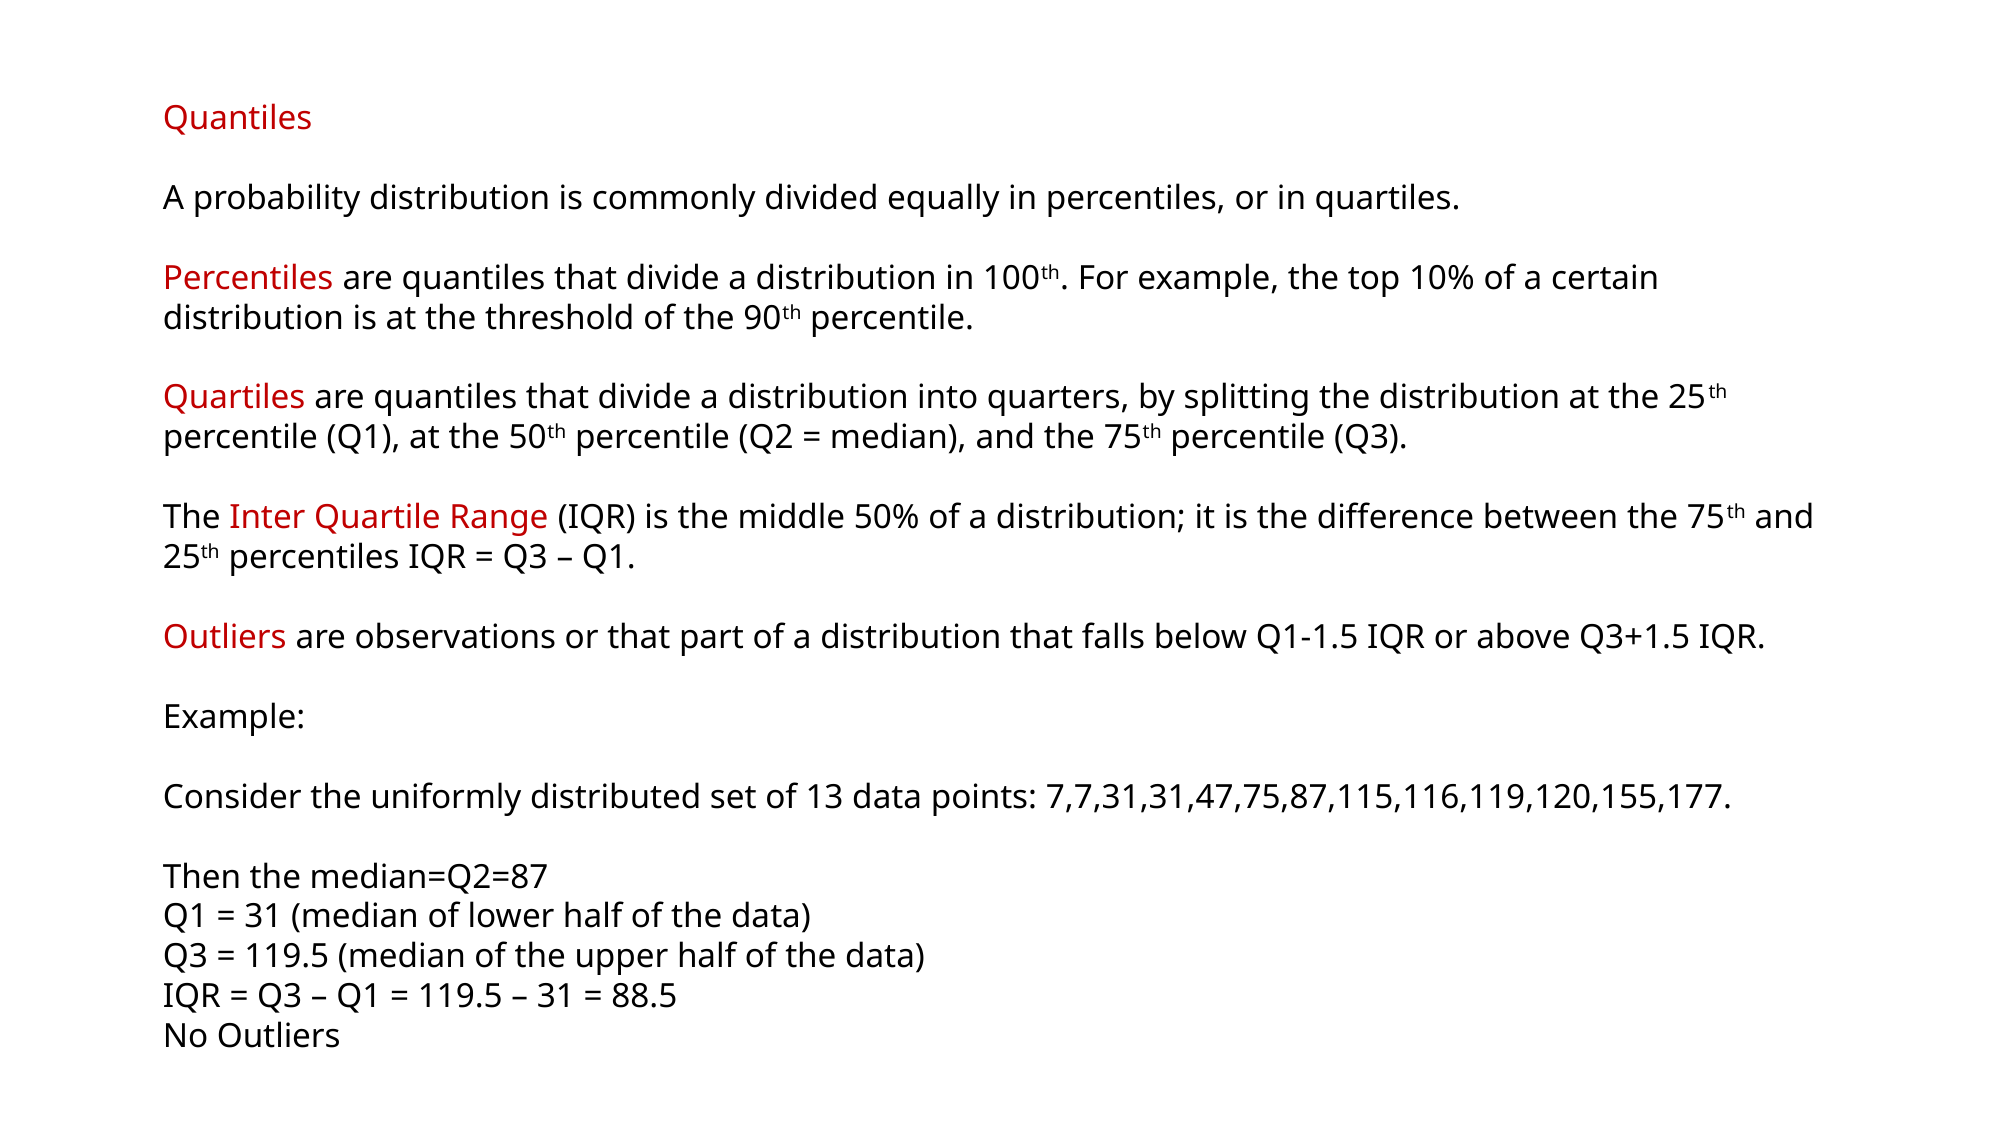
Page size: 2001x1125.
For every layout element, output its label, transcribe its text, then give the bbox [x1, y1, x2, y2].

text_box Quantiles A probability distribution is commonly divided equally in percentiles, or in quartiles. Percentiles are quantiles that divide a distribution in 100th. For example, the top 10% of a certain distribution is at the threshold of the 90th percentile. Quartiles are quantiles that divide a distribution into quarters, by splitting the distribution at the 25th percentile (Q1), at the 50th percentile (Q2 = median), and the 75th percentile (Q3). The Inter Quartile Range (IQR) is the middle 50% of a distribution; it is the difference between the 75th and 25th percentiles IQR = Q3 – Q1. Outliers are observations or that part of a distribution that falls below Q1-1.5 IQR or above Q3+1.5 IQR. Example: Consider the uniformly distributed set of 13 data points: 7,7,31,31,47,75,87,115,116,119,120,155,177. Then the median=Q2=87 Q1 = 31 (median of lower half of the data) Q3 = 119.5 (median of the upper half of the data) IQR = Q3 – Q1 = 119.5 – 31 = 88.5 No Outliers [148, 88, 1853, 1062]
